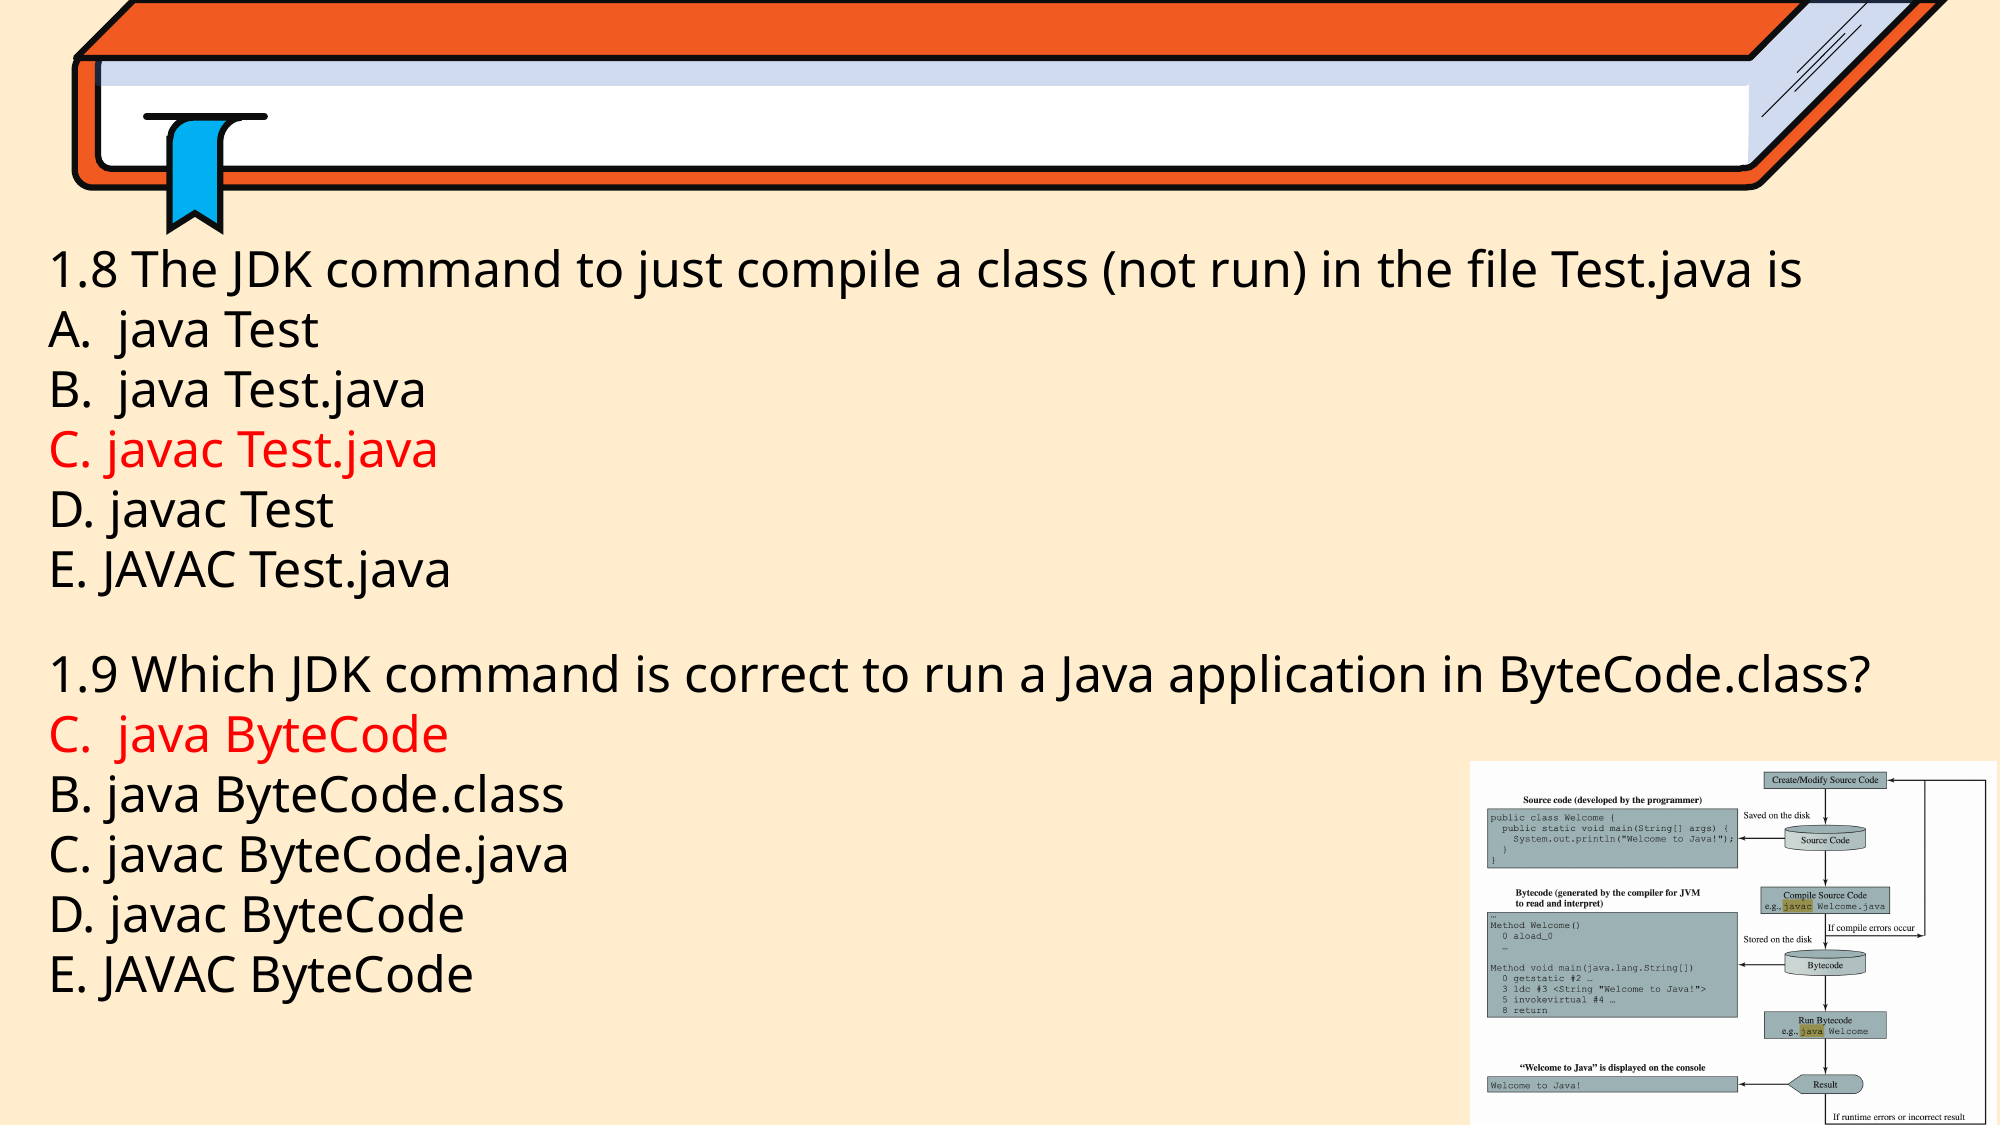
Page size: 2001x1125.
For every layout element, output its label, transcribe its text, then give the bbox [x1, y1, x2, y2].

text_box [74, 0, 1944, 230]
picture [1470, 761, 1997, 1125]
text_box 1.8 The JDK command to just compile a class (not run) in the file Test.java is java Test java Test.java C. javac Test.java D. javac Test E. JAVAC Test.java 1.9 Which JDK command is correct to run a Java application in ByteCode.class? java ByteCode B. java ByteCode.class C. javac ByteCode.java D. javac ByteCode E. JAVAC ByteCode [33, 230, 1967, 1011]
